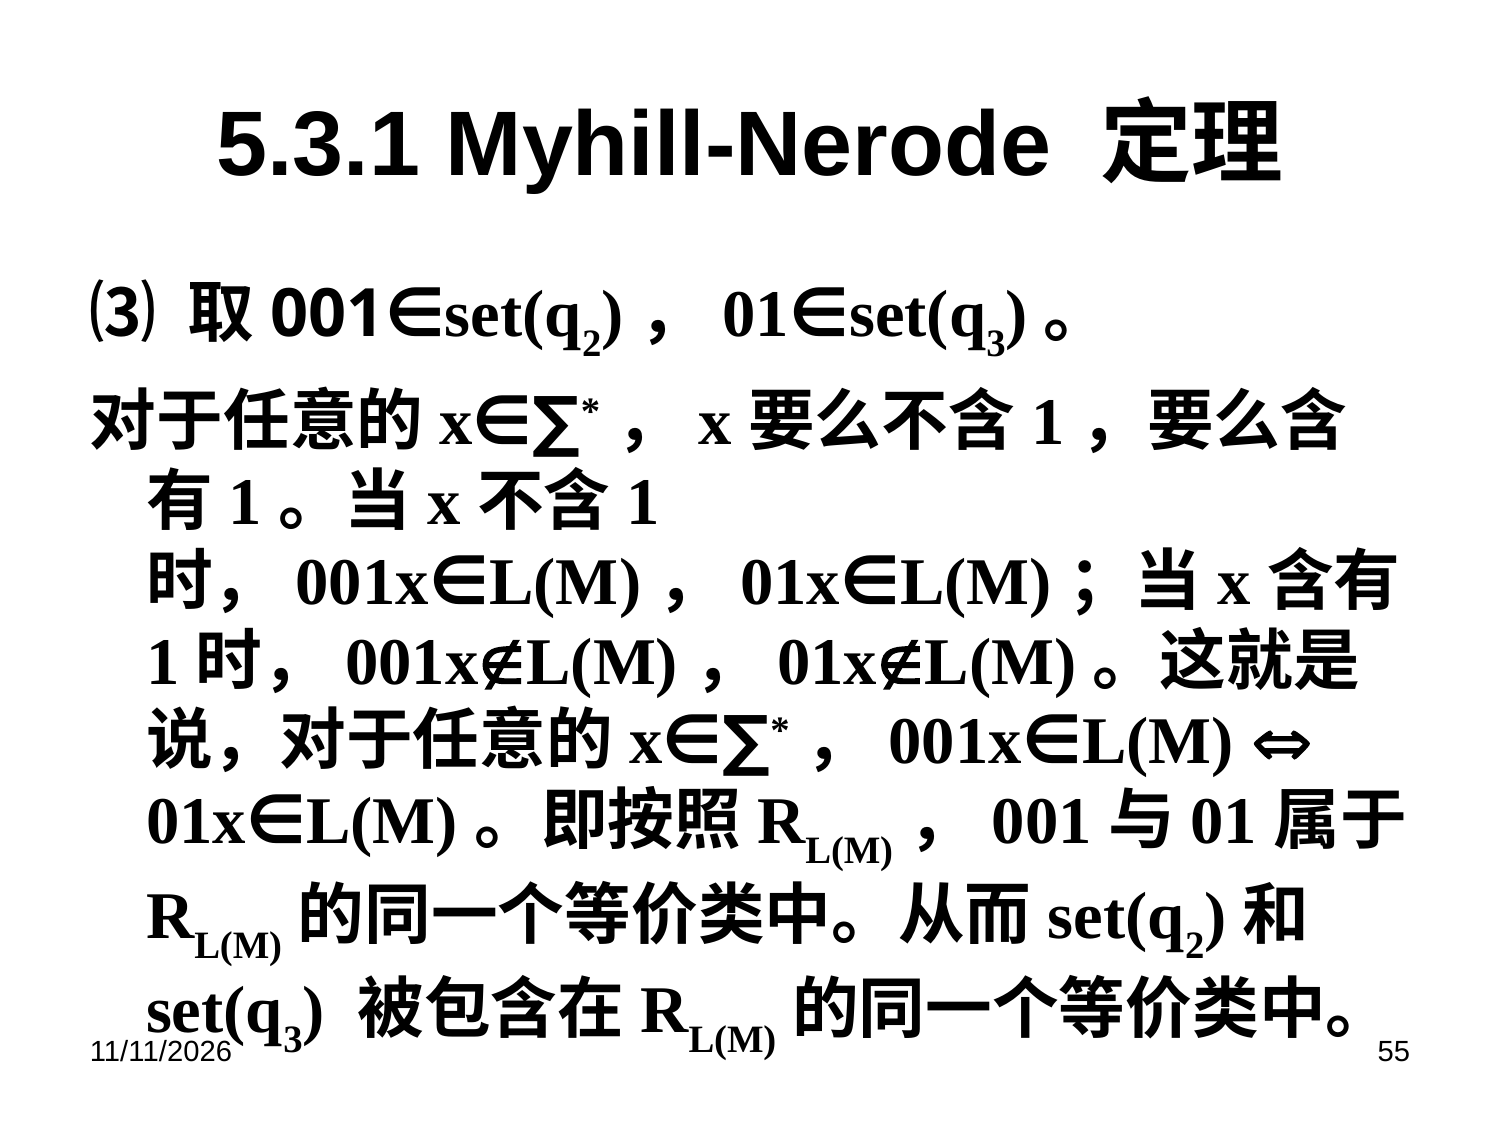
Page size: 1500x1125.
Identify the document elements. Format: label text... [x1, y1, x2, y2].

list ⑶ 取001∈set(q2)，01∈set(q3)。 对于任意的x∈∑*，x要么不含1，要么含有1。当x不含1时，001x∈L(M)，01x∈L(M)；当x含有1时，001xL(M)，01xL(M)。这就是说，对于任意的x∈∑*，001x∈L(M)  01x∈L(M)。即按照RL(M)，001与01属于RL(M)的同一个等价类中。从而set(q2)和set(q3) 被包含在RL(M)的同一个等价类中。 [74, 262, 1426, 1006]
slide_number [74, 1024, 426, 1103]
slide_number 55 [1074, 1024, 1426, 1103]
title 5.3.1 Myhill-Nerode 定理 [74, 44, 1426, 233]
